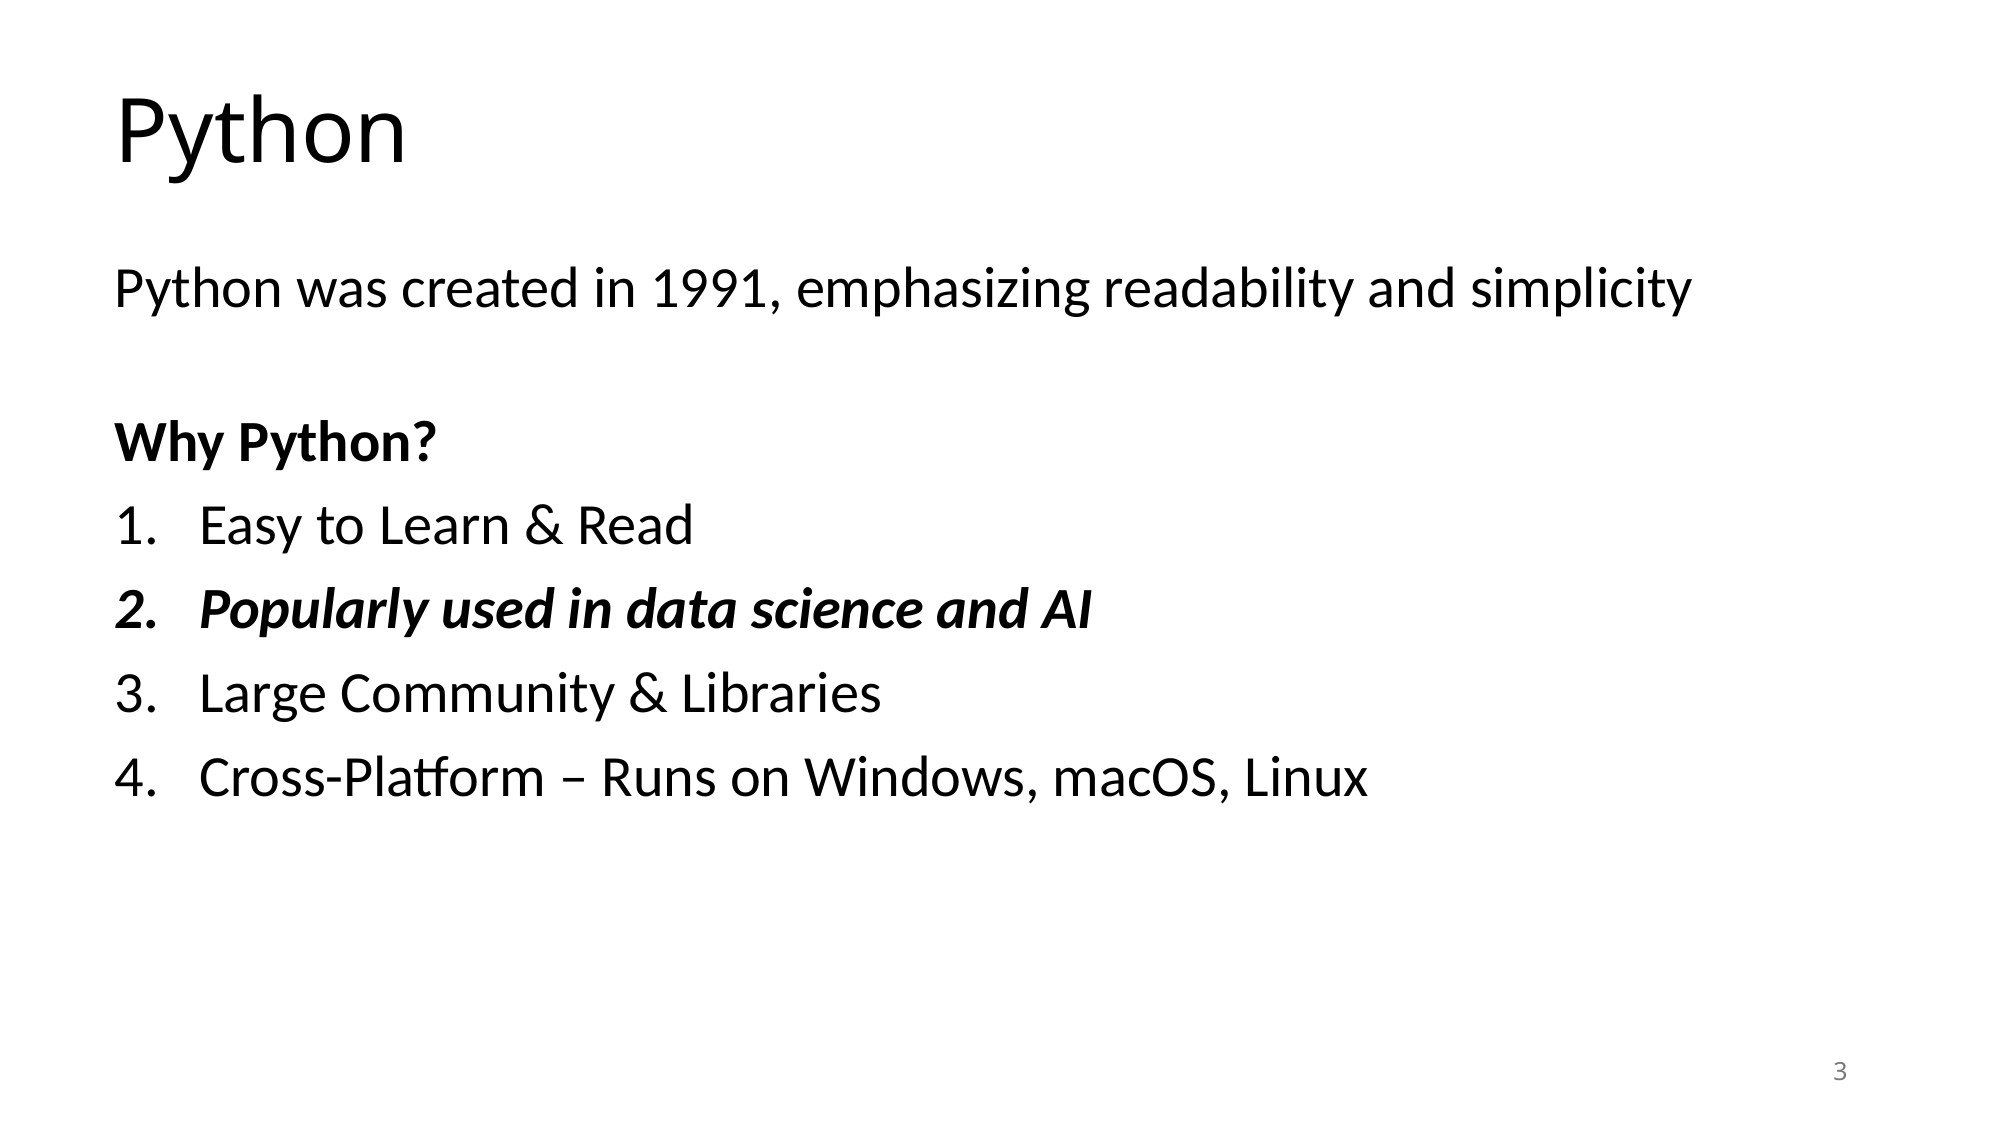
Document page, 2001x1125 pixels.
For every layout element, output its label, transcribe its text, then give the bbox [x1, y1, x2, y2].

title Python [99, 45, 1900, 223]
list Python was created in 1991, emphasizing readability and simplicity Why Python? Easy to Learn & Read Popularly used in data science and AI Large Community & Libraries Cross-Platform – Runs on Windows, macOS, Linux [99, 249, 1839, 952]
slide_number 3 [1412, 1042, 1863, 1103]
